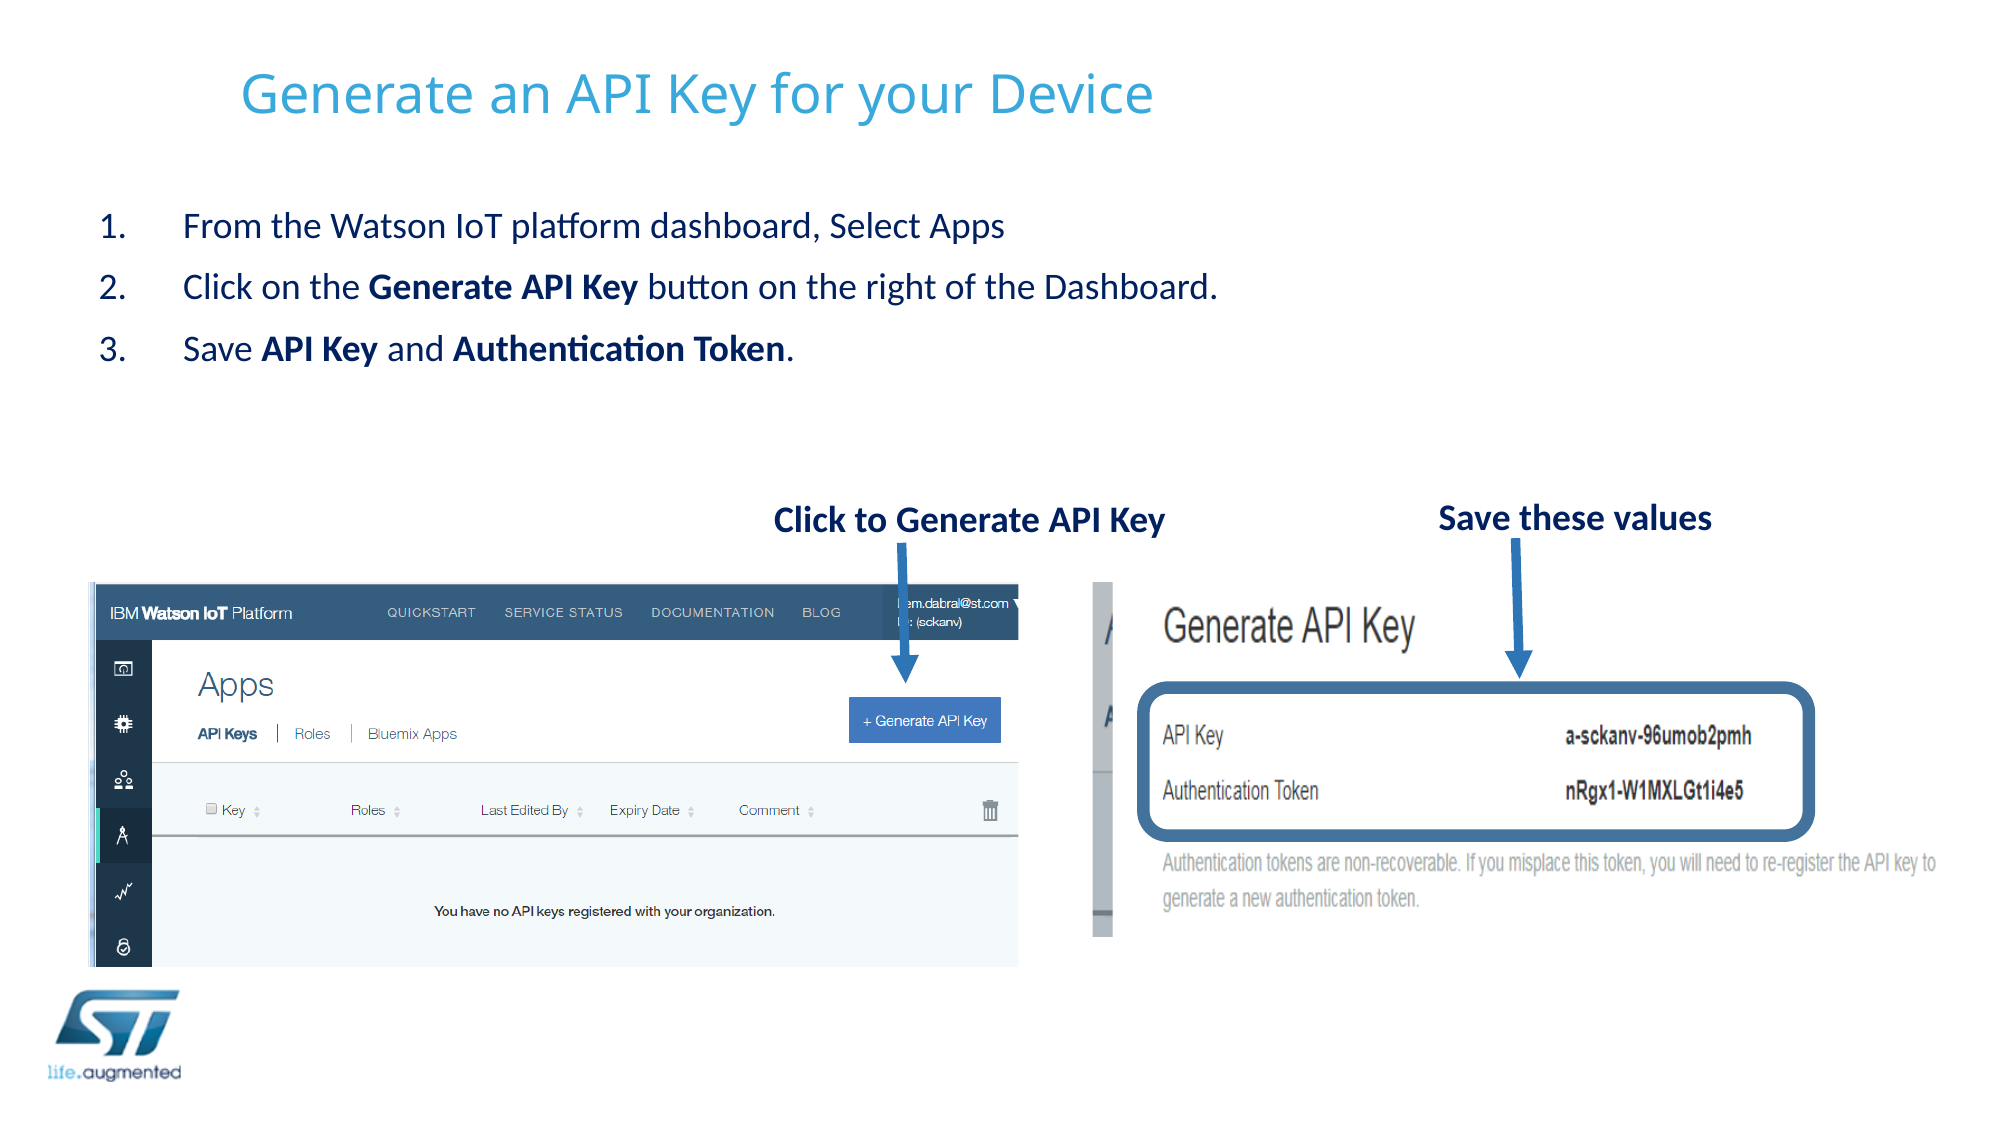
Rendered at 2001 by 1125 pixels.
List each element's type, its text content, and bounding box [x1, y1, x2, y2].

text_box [1515, 538, 1520, 679]
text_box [901, 542, 906, 684]
text_box Save these values [1423, 485, 1728, 546]
picture [88, 582, 1019, 967]
title Generate an API Key for your Device [225, 0, 1951, 199]
text_box [153, 51, 1878, 269]
picture [1092, 582, 2000, 938]
text_box Click to Generate API Key [759, 487, 1182, 548]
text_box From the Watson IoT platform dashboard, Select Apps Click on the Generate API Key button on the right of the Dashboard. Save API Key and Authentication Token. [83, 198, 1809, 913]
picture [45, 983, 184, 1088]
